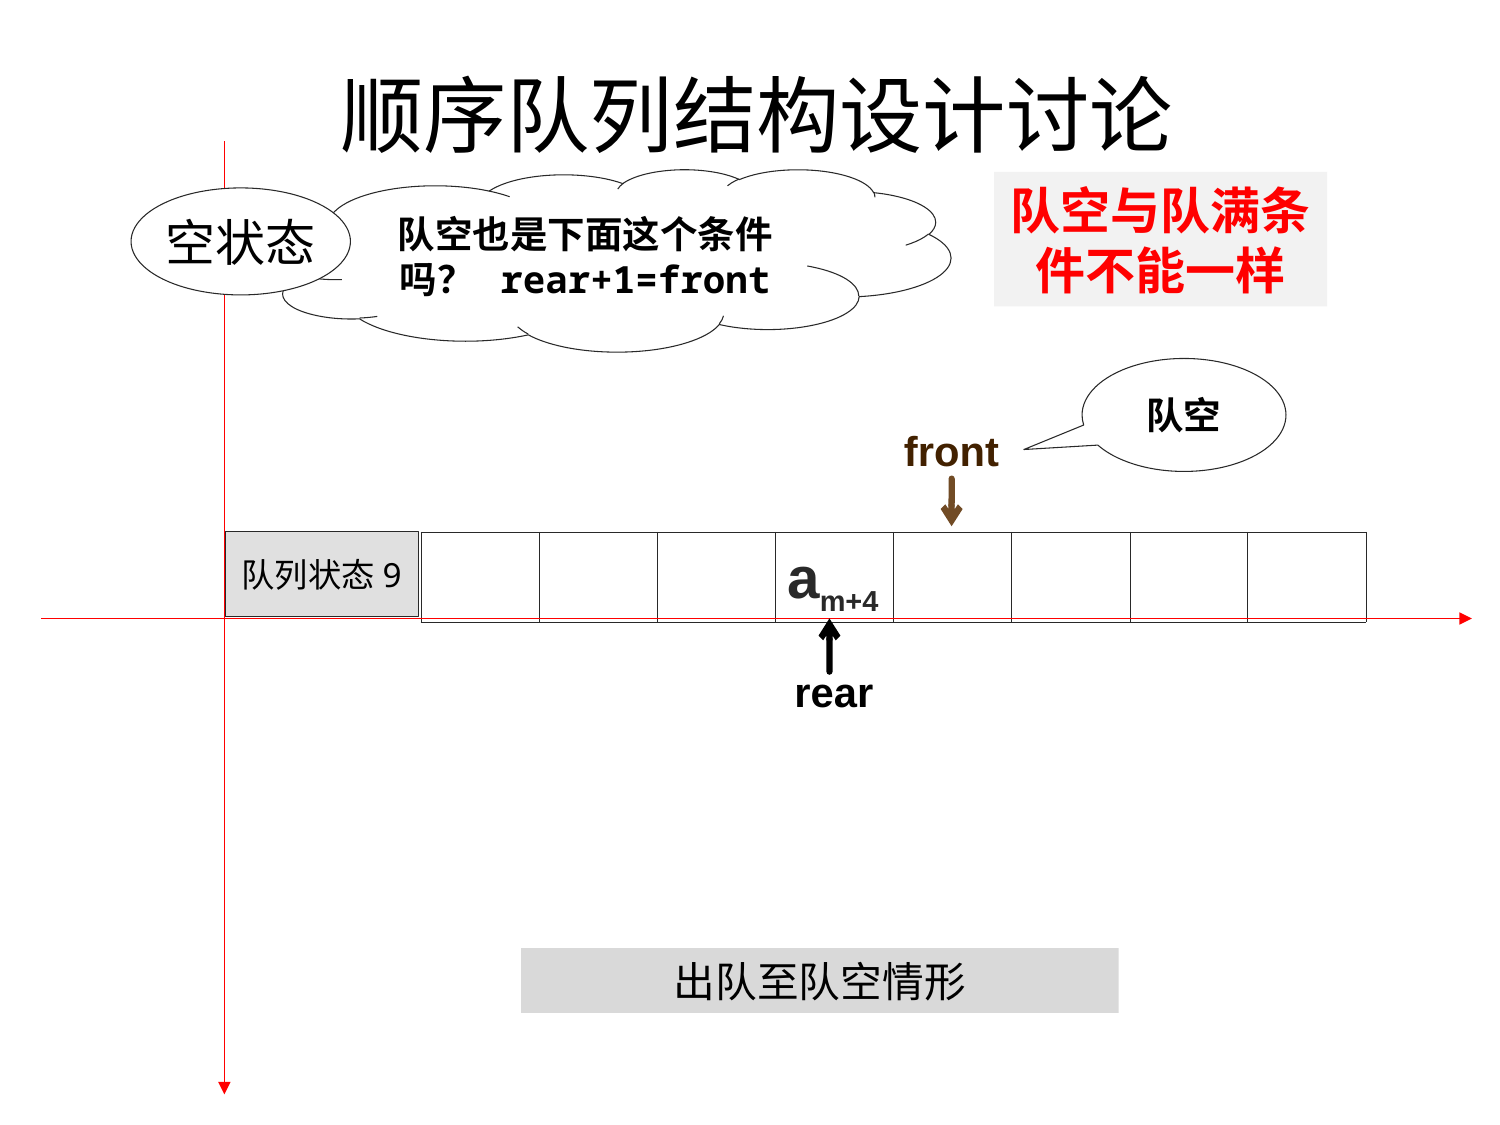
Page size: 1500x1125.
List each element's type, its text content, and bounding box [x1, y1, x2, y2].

text_box am+4 [772, 532, 894, 615]
text_box 队列状态9 [228, 531, 419, 617]
table_header [422, 533, 539, 618]
table_header [1131, 533, 1247, 618]
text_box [130, 168, 951, 352]
text_box 顺序队列结构设计讨论 [41, 55, 1472, 172]
table_header [894, 535, 1011, 618]
table_header [1248, 533, 1366, 618]
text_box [874, 417, 1029, 527]
table_header [540, 533, 657, 618]
text_box 出队至队空情形 [521, 948, 1119, 1013]
table_header [1012, 533, 1130, 618]
text_box 队空 [1032, 358, 1286, 472]
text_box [758, 618, 910, 724]
text_box 队空与队满条件不能一样 [994, 171, 1328, 307]
table_header [658, 533, 772, 618]
